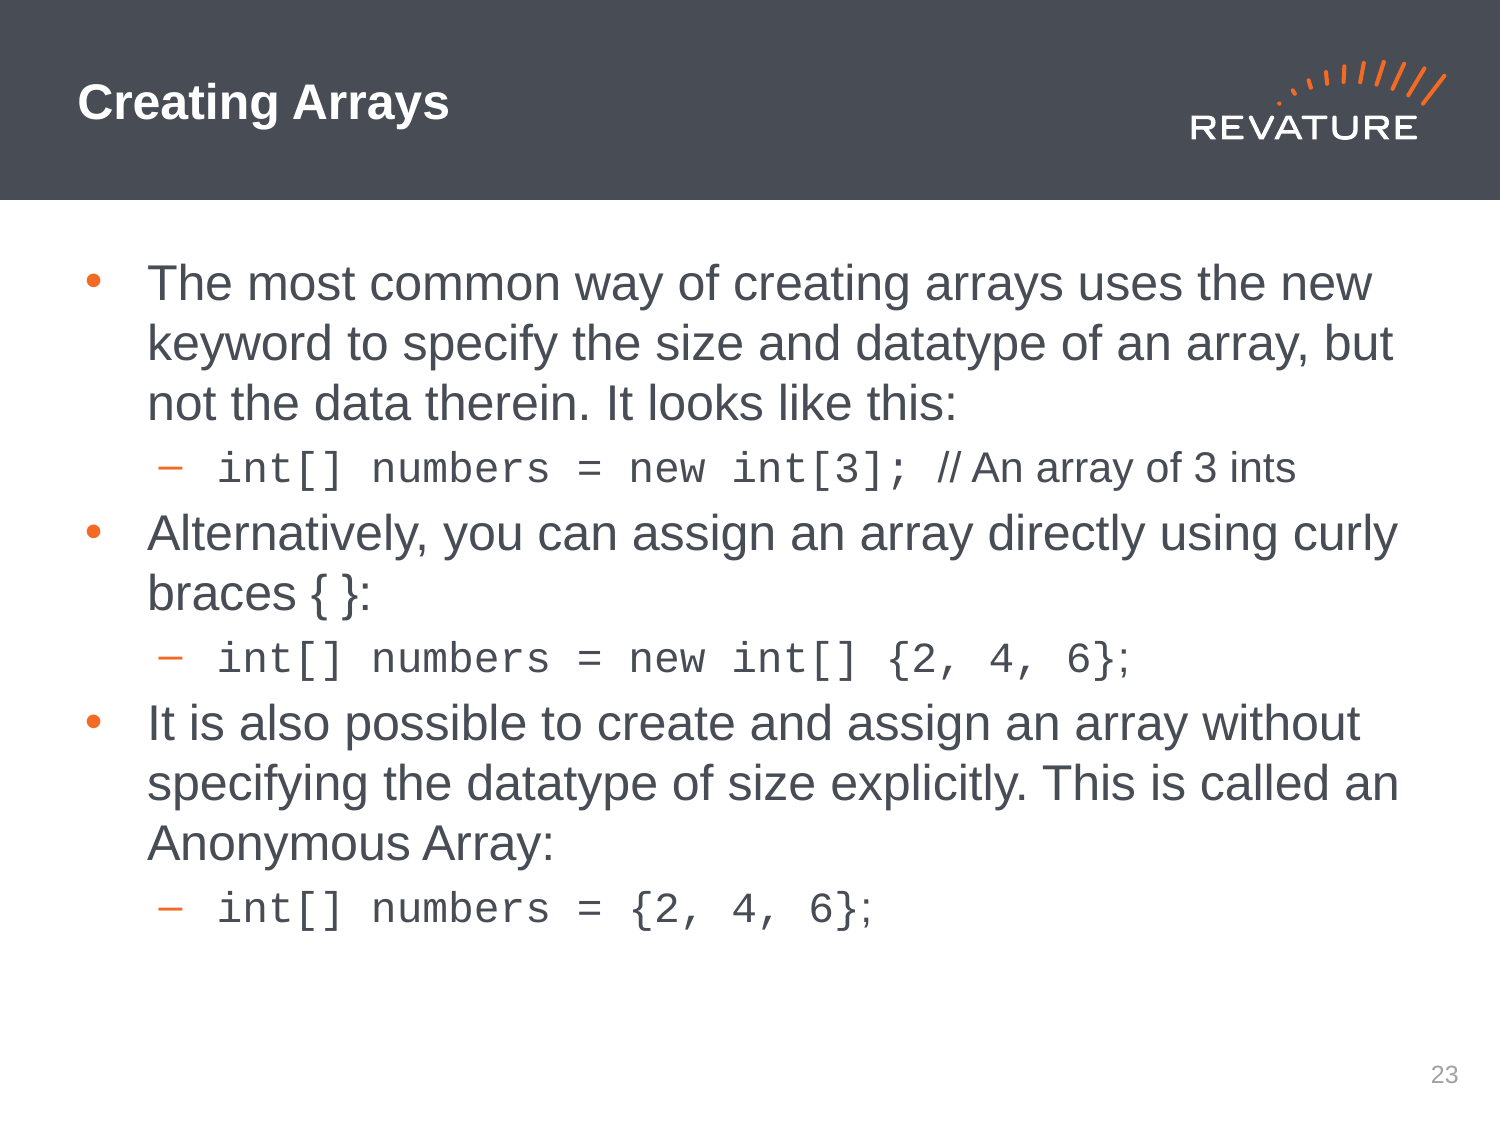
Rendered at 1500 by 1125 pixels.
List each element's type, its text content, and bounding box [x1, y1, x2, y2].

title Creating Arrays [62, 0, 1084, 200]
list The most common way of creating arrays uses the new keyword to specify the size and datatype of an array, but not the data therein. It looks like this: int[] numbers = new int[3]; // An array of 3 ints Alternatively, you can assign an array directly using curly braces { }: int[] numbers = new int[] {2, 4, 6}; It is also possible to create and assign an array without specifying the datatype of size explicitly. This is called an Anonymous Array: int[] numbers = {2, 4, 6}; [62, 243, 1438, 986]
slide_number 22 [1332, 1043, 1474, 1104]
